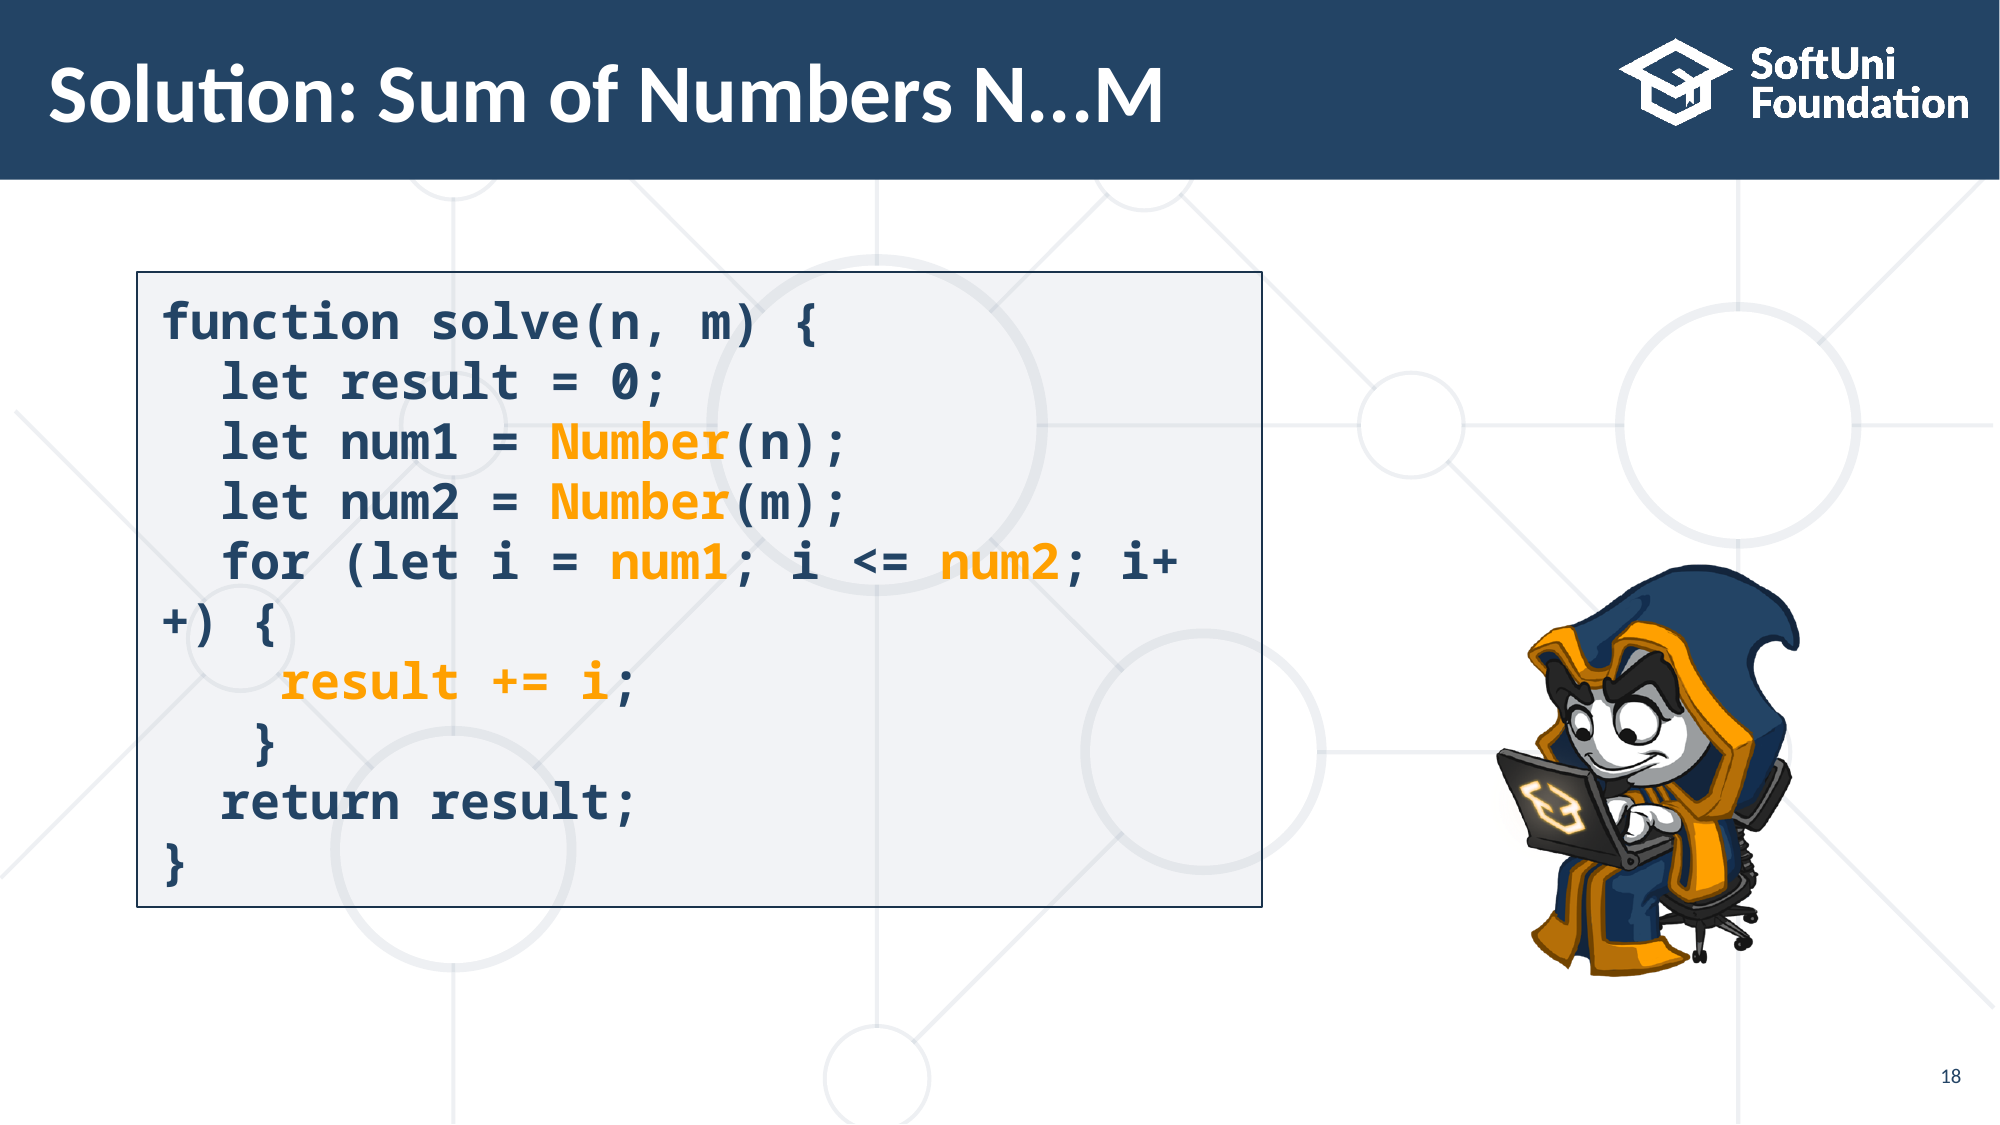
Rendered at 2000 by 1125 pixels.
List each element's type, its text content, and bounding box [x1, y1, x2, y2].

title Solution: Sum of Numbers N...M [31, 16, 1591, 162]
picture [1618, 38, 1968, 126]
text_box function solve(n, m) { let result = 0; let num1 = Number(n); let num2 = Number(m); for (let i = num1; i <= num2; i++) { result += i; } return result; } [137, 271, 1263, 908]
picture [1436, 524, 1825, 1002]
slide_number 18 [1896, 1049, 1968, 1101]
